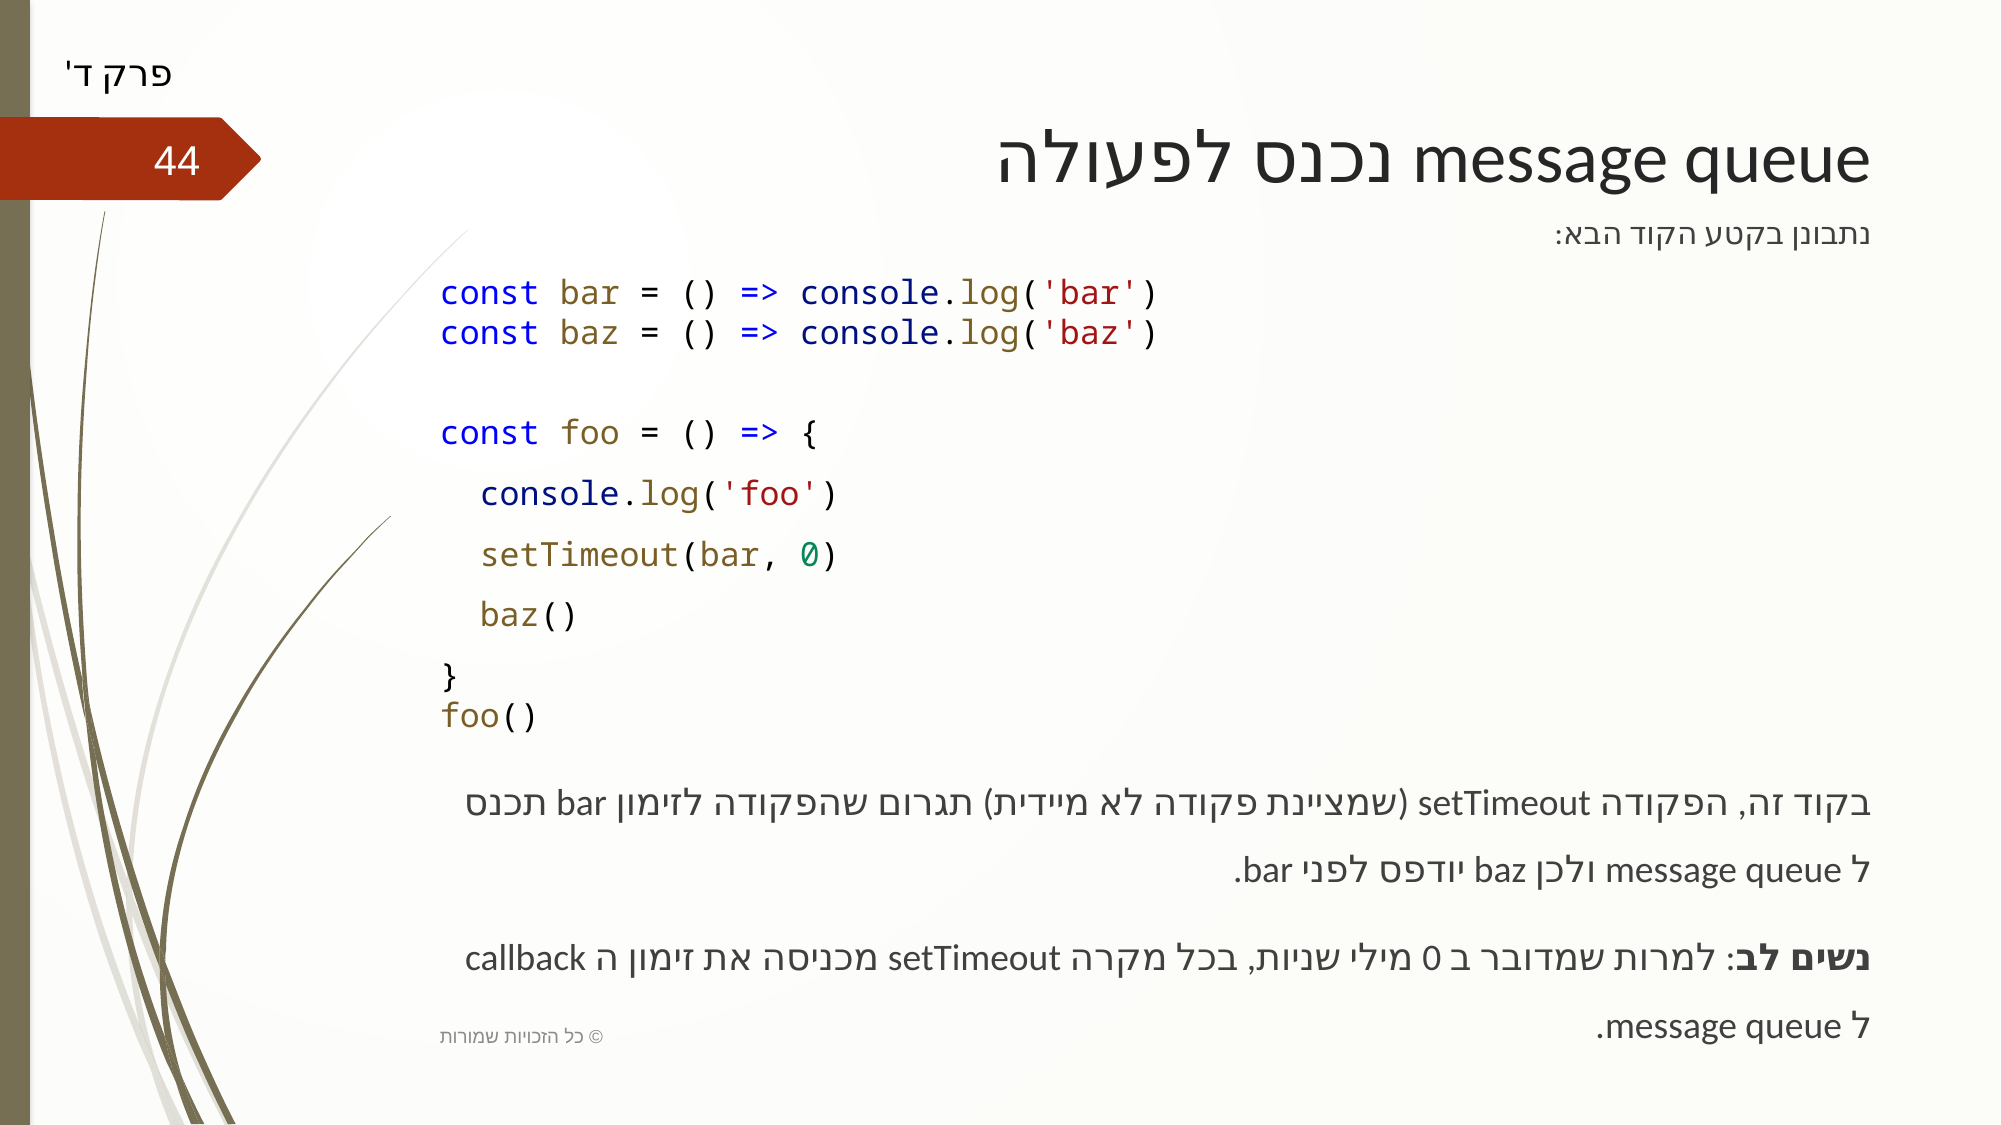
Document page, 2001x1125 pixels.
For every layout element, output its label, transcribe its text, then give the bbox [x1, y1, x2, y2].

footer כל הזכויות שמורות © [424, 1006, 1675, 1067]
text_box פרק ד' [0, 41, 188, 102]
title message queue נכנס לפעולה [425, 102, 1888, 205]
slide_number 44 [87, 129, 216, 190]
list נתבונן בקטע הקוד הבא: const bar = () => console.log('bar') const baz = () => console.log('baz') const foo = () => { console.log('foo') setTimeout(bar, 0) baz() } foo() בקוד זה, הפקודה setTimeout (שמציינת פקודה לא מיידית) תגרום שהפקודה לזימון bar תכנס ל message queue ולכן baz יודפס לפני bar. נשים לב: למרות שמדובר ב 0 מילי שניות, בכל מקרה setTimeout מכניסה את זימון ה callback ל message queue. [424, 205, 1888, 1081]
